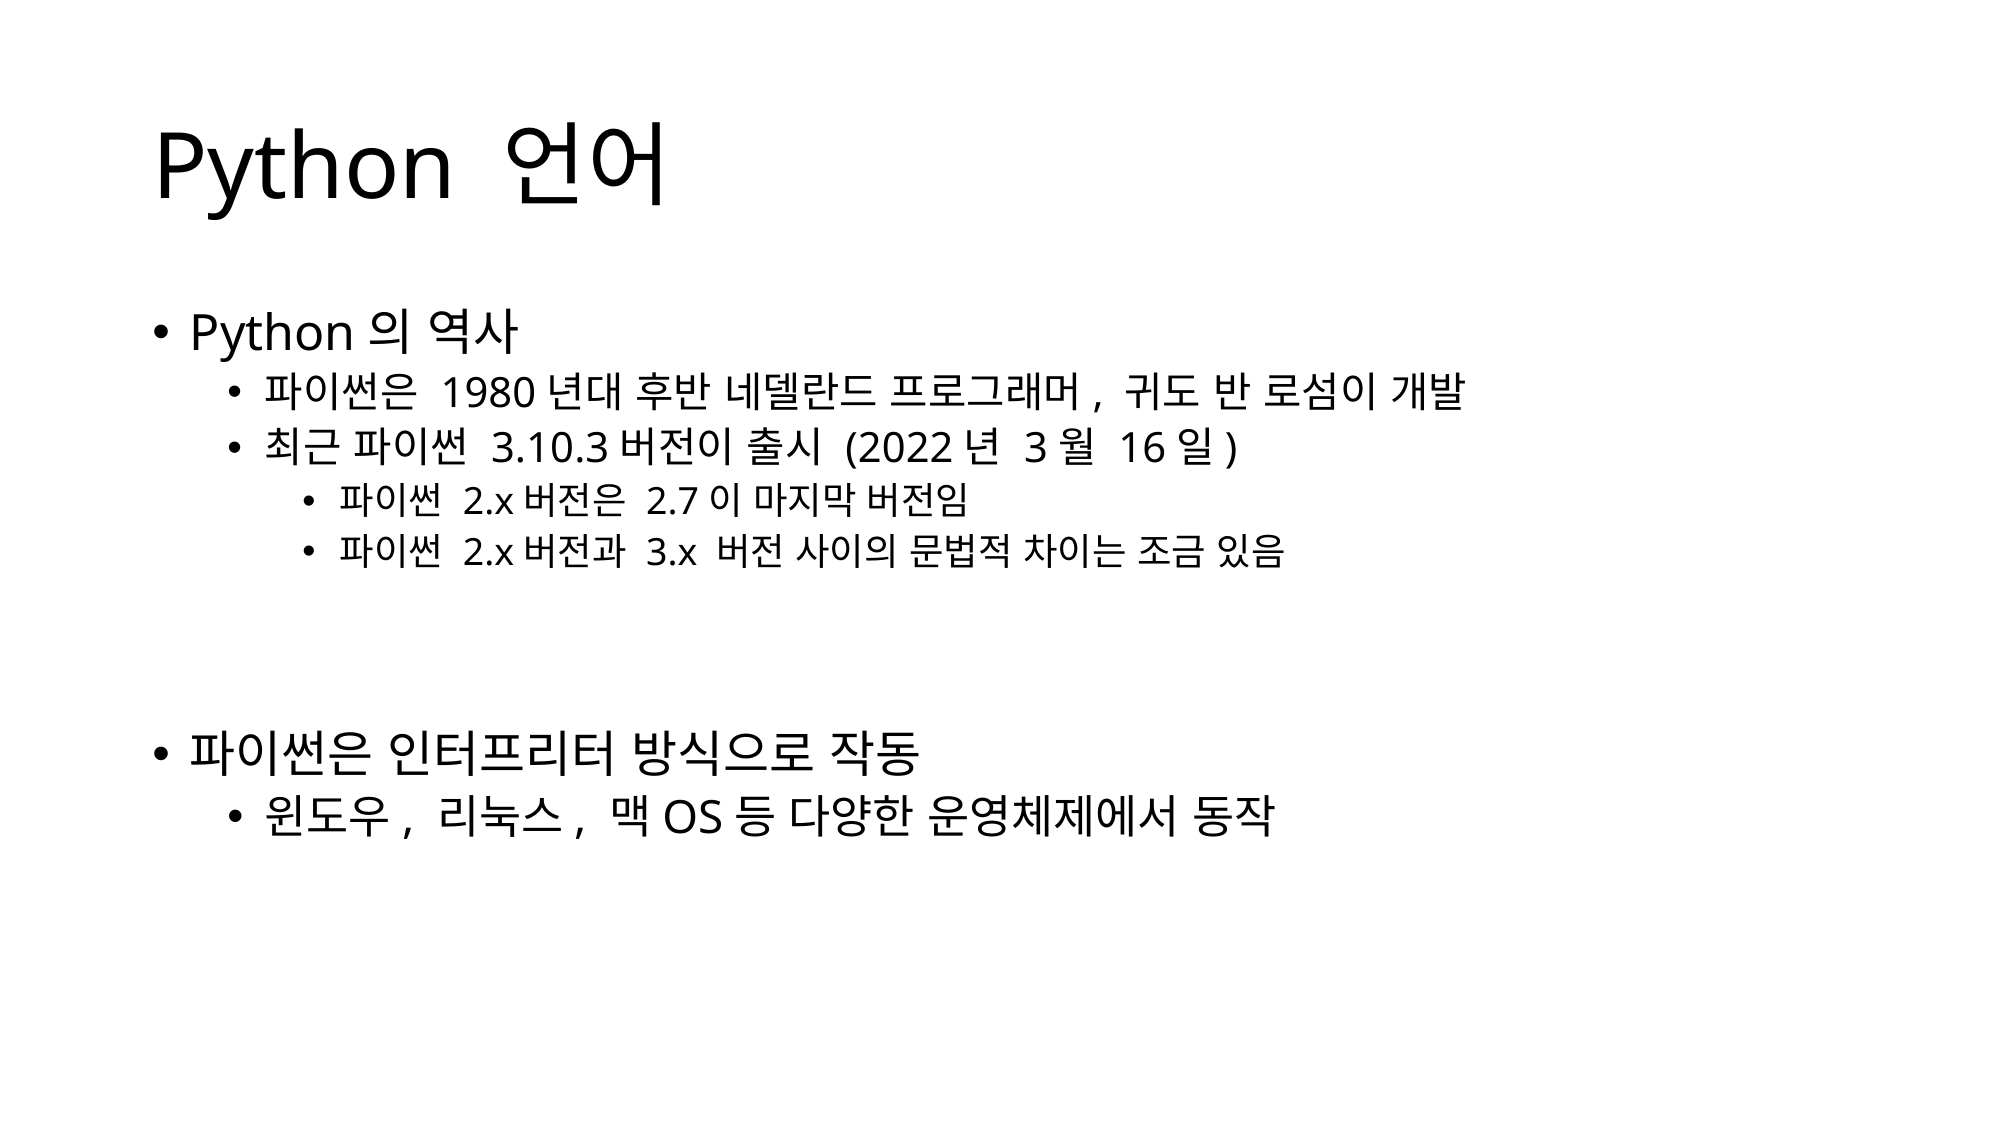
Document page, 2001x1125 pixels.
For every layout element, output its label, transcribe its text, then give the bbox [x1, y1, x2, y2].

title Python 언어 [137, 59, 1863, 278]
list Python의 역사 파이썬은 1980년대 후반 네델란드 프로그래머, 귀도 반 로섬이 개발 최근 파이썬 3.10.3버전이 출시 (2022년 3월 16일) 파이썬 2.x버전은 2.7이 마지막 버전임 파이썬 2.x버전과 3.x 버전 사이의 문법적 차이는 조금 있음 파이썬은 인터프리터 방식으로 작동 윈도우, 리눅스, 맥OS등 다양한 운영체제에서 동작 [137, 299, 1863, 1014]
